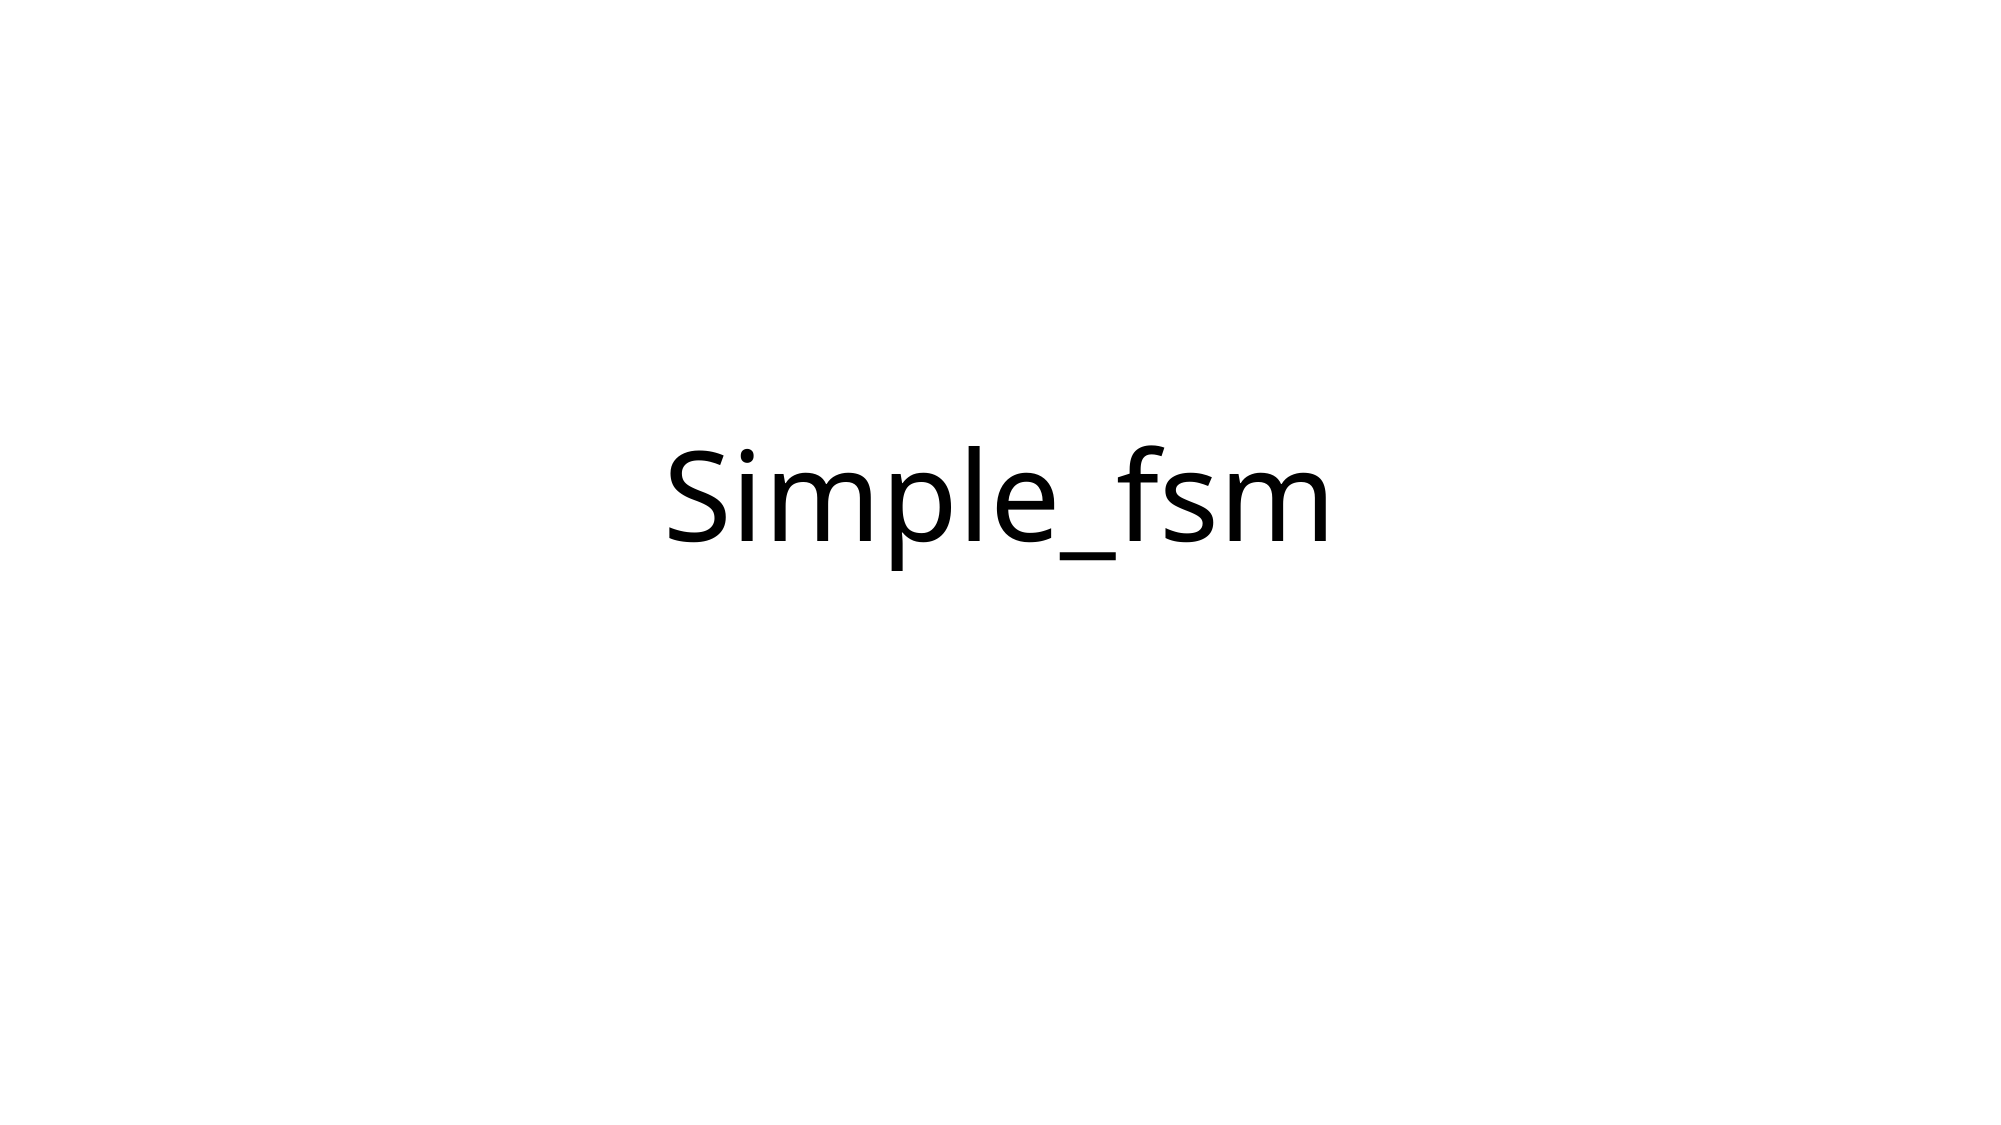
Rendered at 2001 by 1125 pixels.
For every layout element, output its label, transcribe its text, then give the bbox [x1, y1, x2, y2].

title Simple_fsm [249, 184, 1750, 576]
